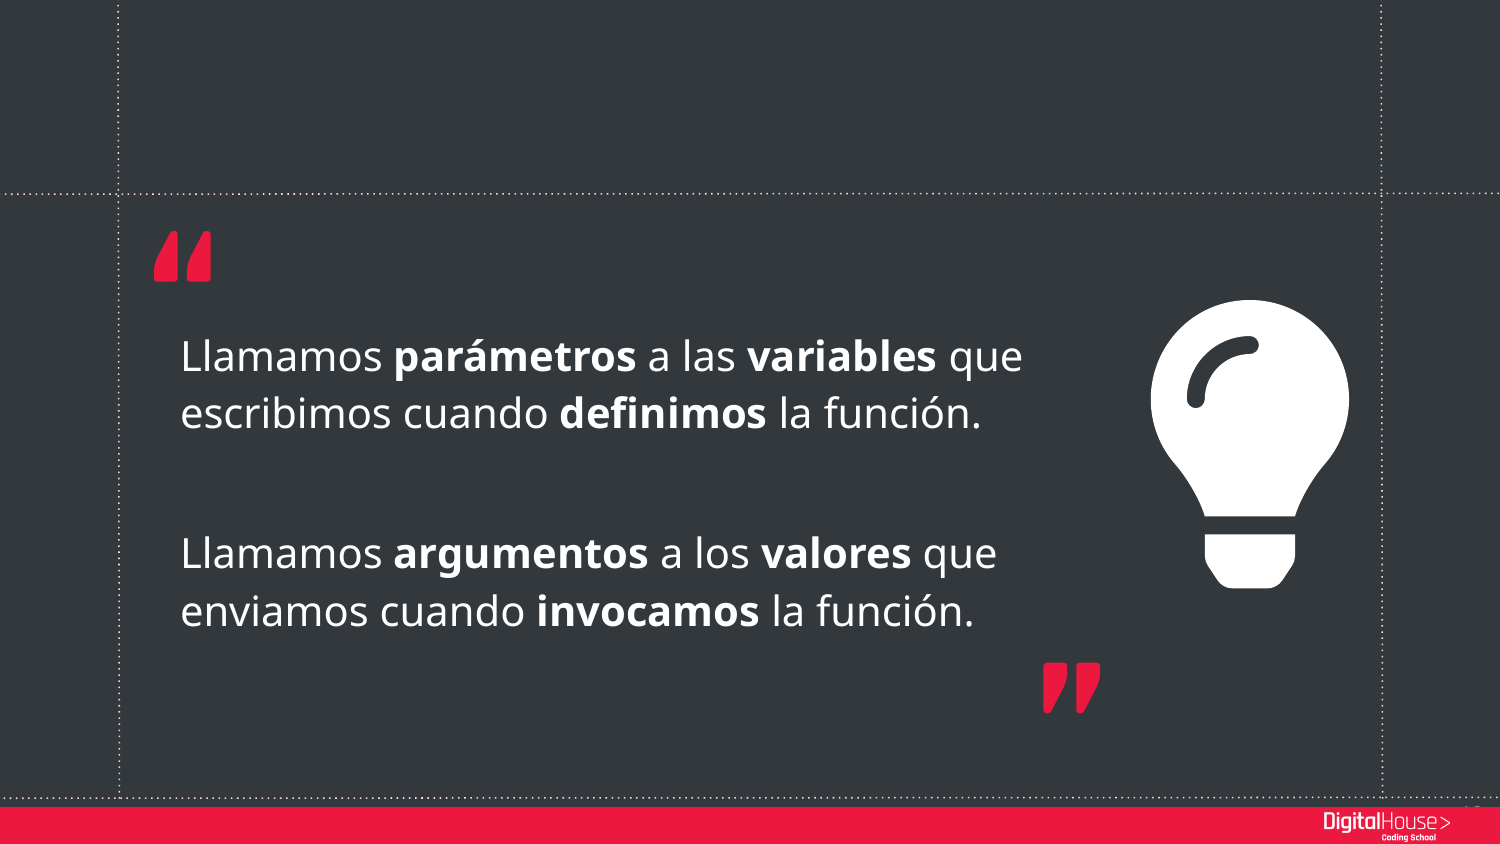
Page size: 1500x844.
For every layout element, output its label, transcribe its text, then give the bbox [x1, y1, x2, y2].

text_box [153, 230, 211, 282]
picture [1324, 812, 1450, 842]
text_box [1204, 534, 1296, 589]
text_box Llamamos parámetros a las variables que escribimos cuando definimos la función. Llamamos argumentos a los valores que enviamos cuando invocamos la función. [165, 311, 1139, 645]
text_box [1043, 662, 1101, 714]
text_box [1150, 300, 1350, 517]
